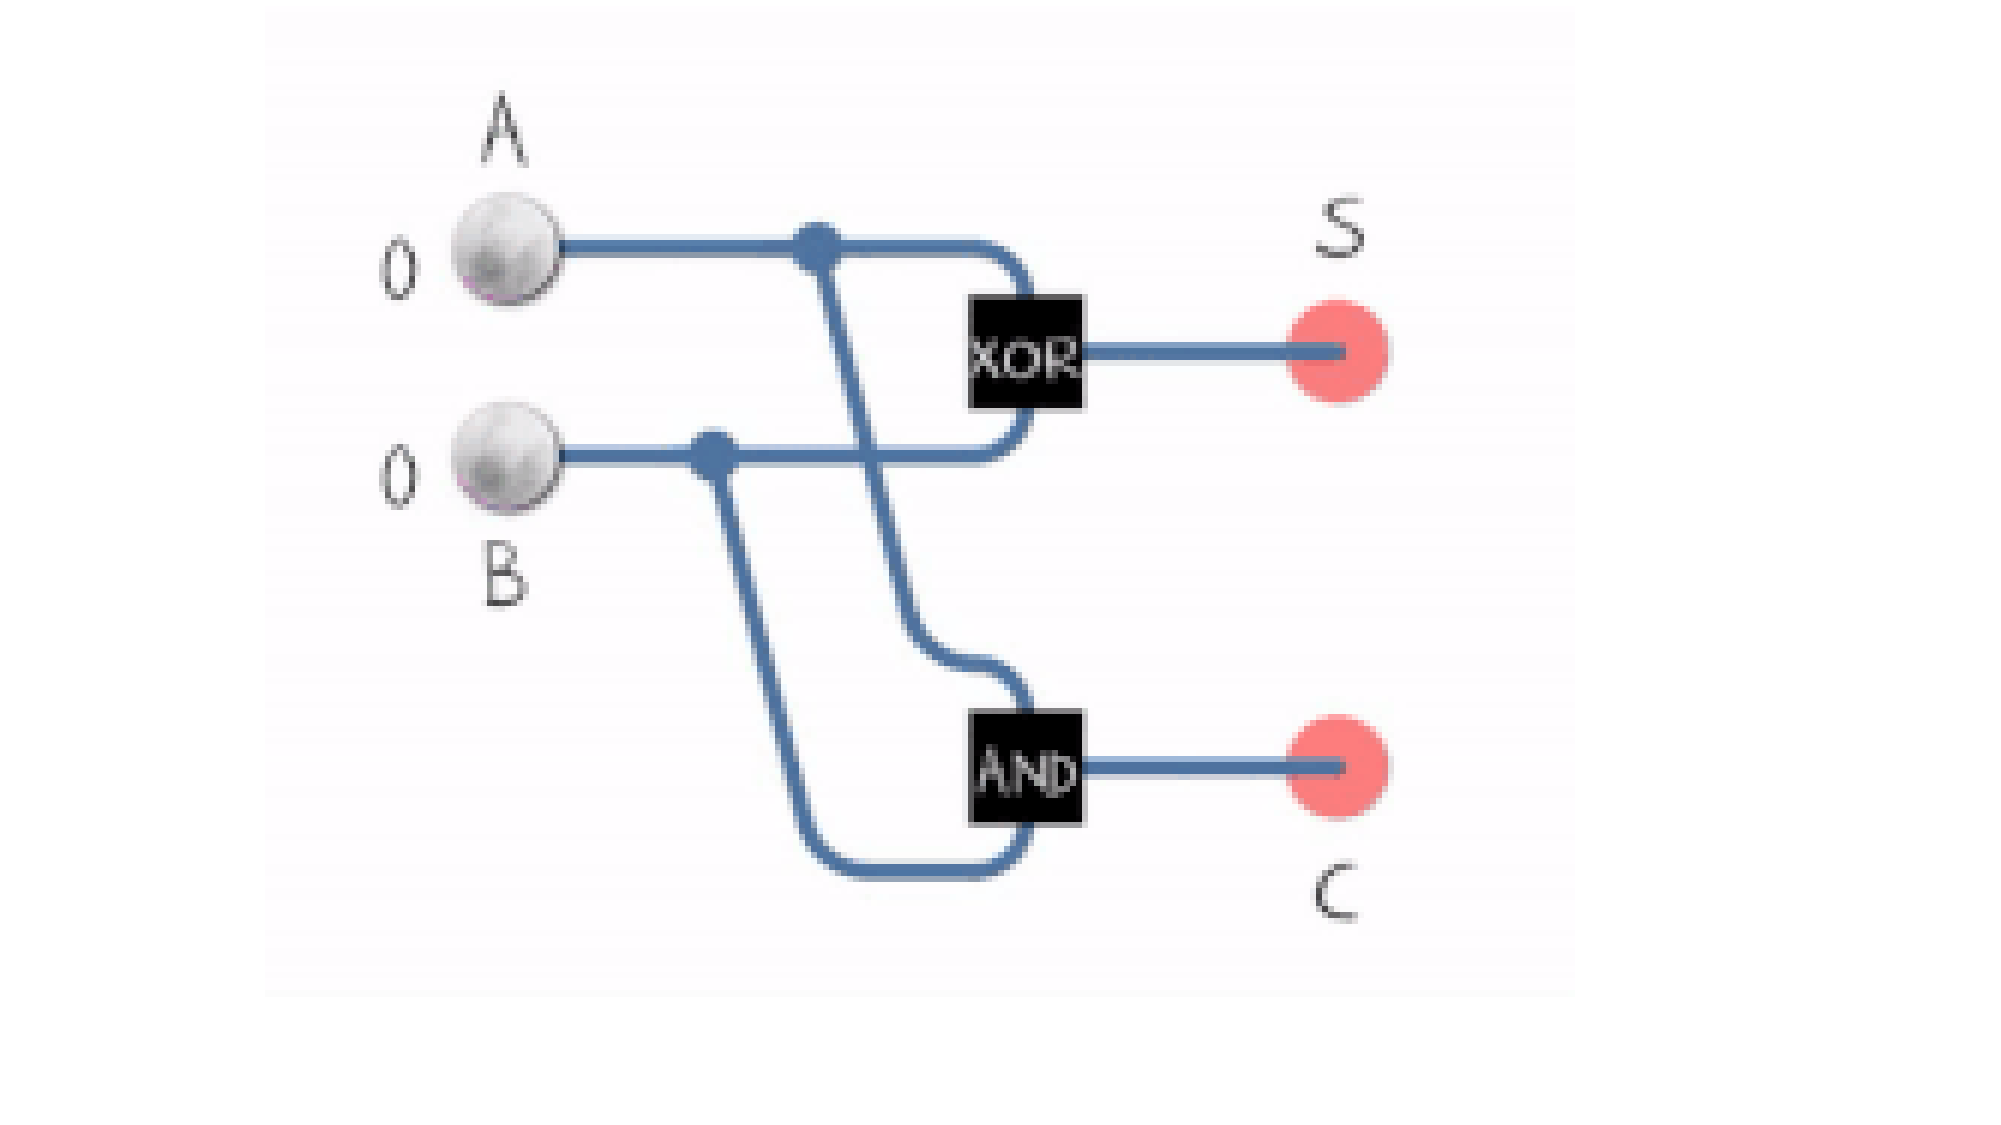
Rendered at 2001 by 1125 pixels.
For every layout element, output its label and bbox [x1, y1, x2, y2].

picture [265, 6, 1575, 997]
